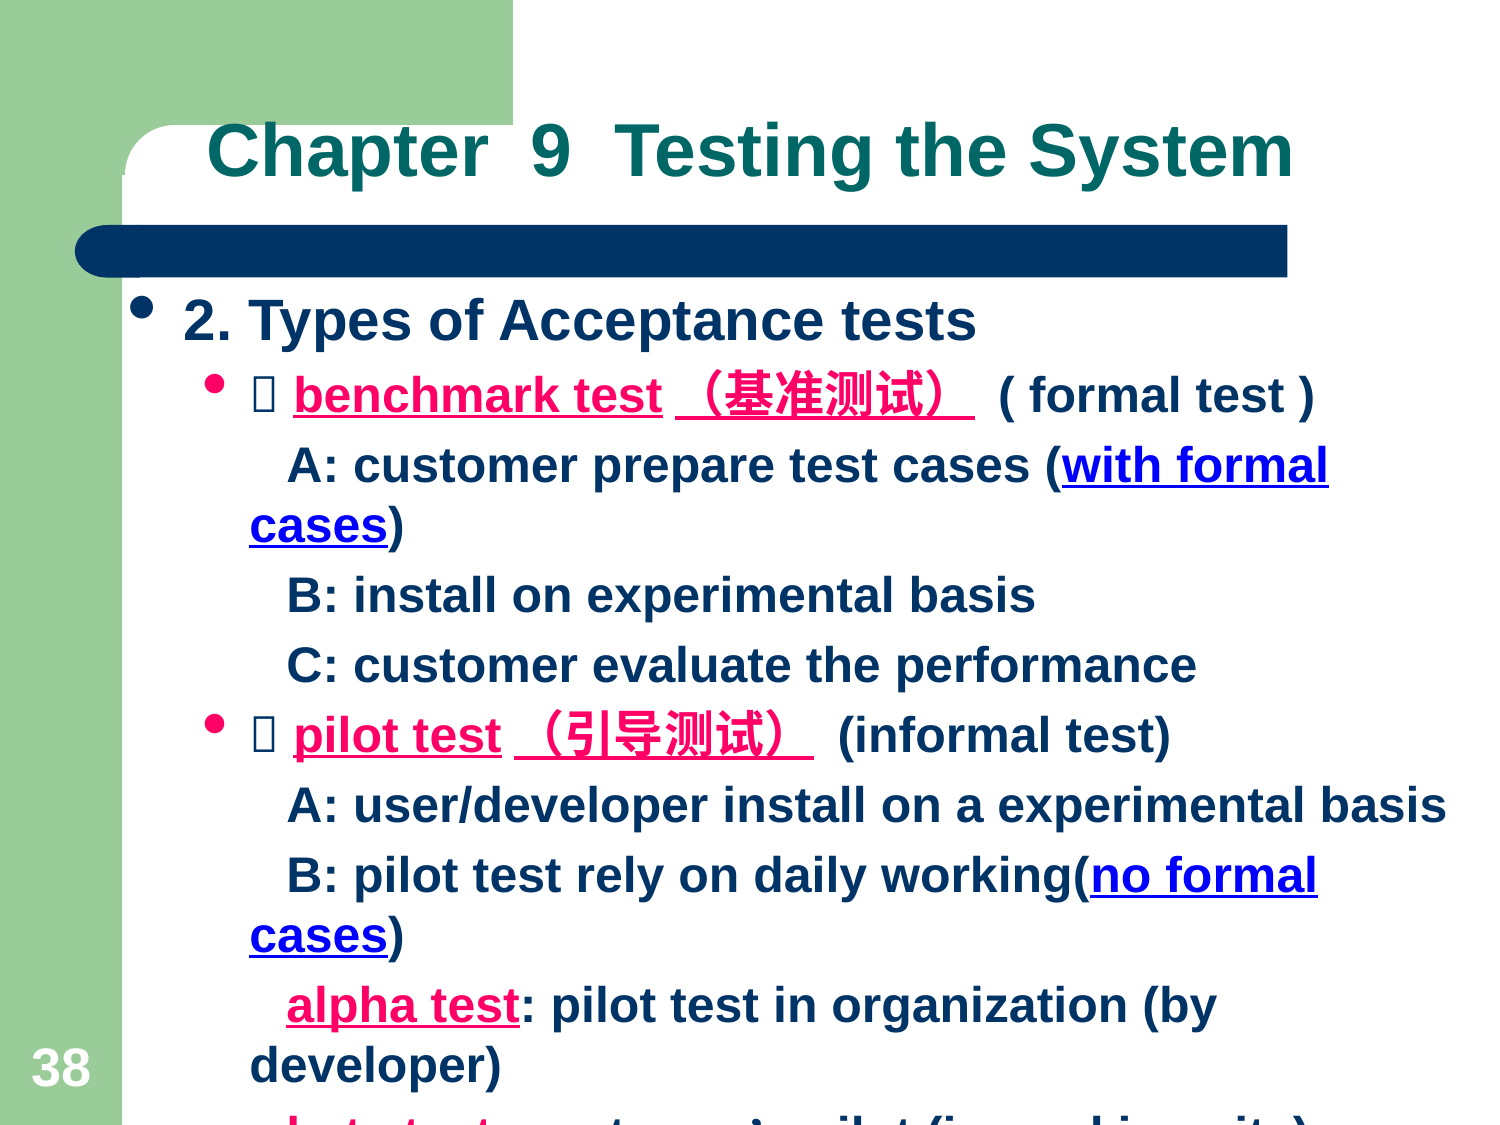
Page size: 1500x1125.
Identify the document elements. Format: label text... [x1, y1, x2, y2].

slide_number 38 [13, 1024, 111, 1106]
title Chapter 9 Testing the System [150, 62, 1463, 200]
list 2. Types of Acceptance tests  benchmark test（基准测试） ( formal test ) A: customer prepare test cases (with formal cases) B: install on experimental basis C: customer evaluate the performance  pilot test（引导测试） (informal test) A: user/developer install on a experimental basis B: pilot test rely on daily working(no formal cases) alpha test: pilot test in organization (by developer) beta test: customer’s pilot (in working site) example ---microsoft corporation’s test strategy [112, 275, 1500, 1125]
